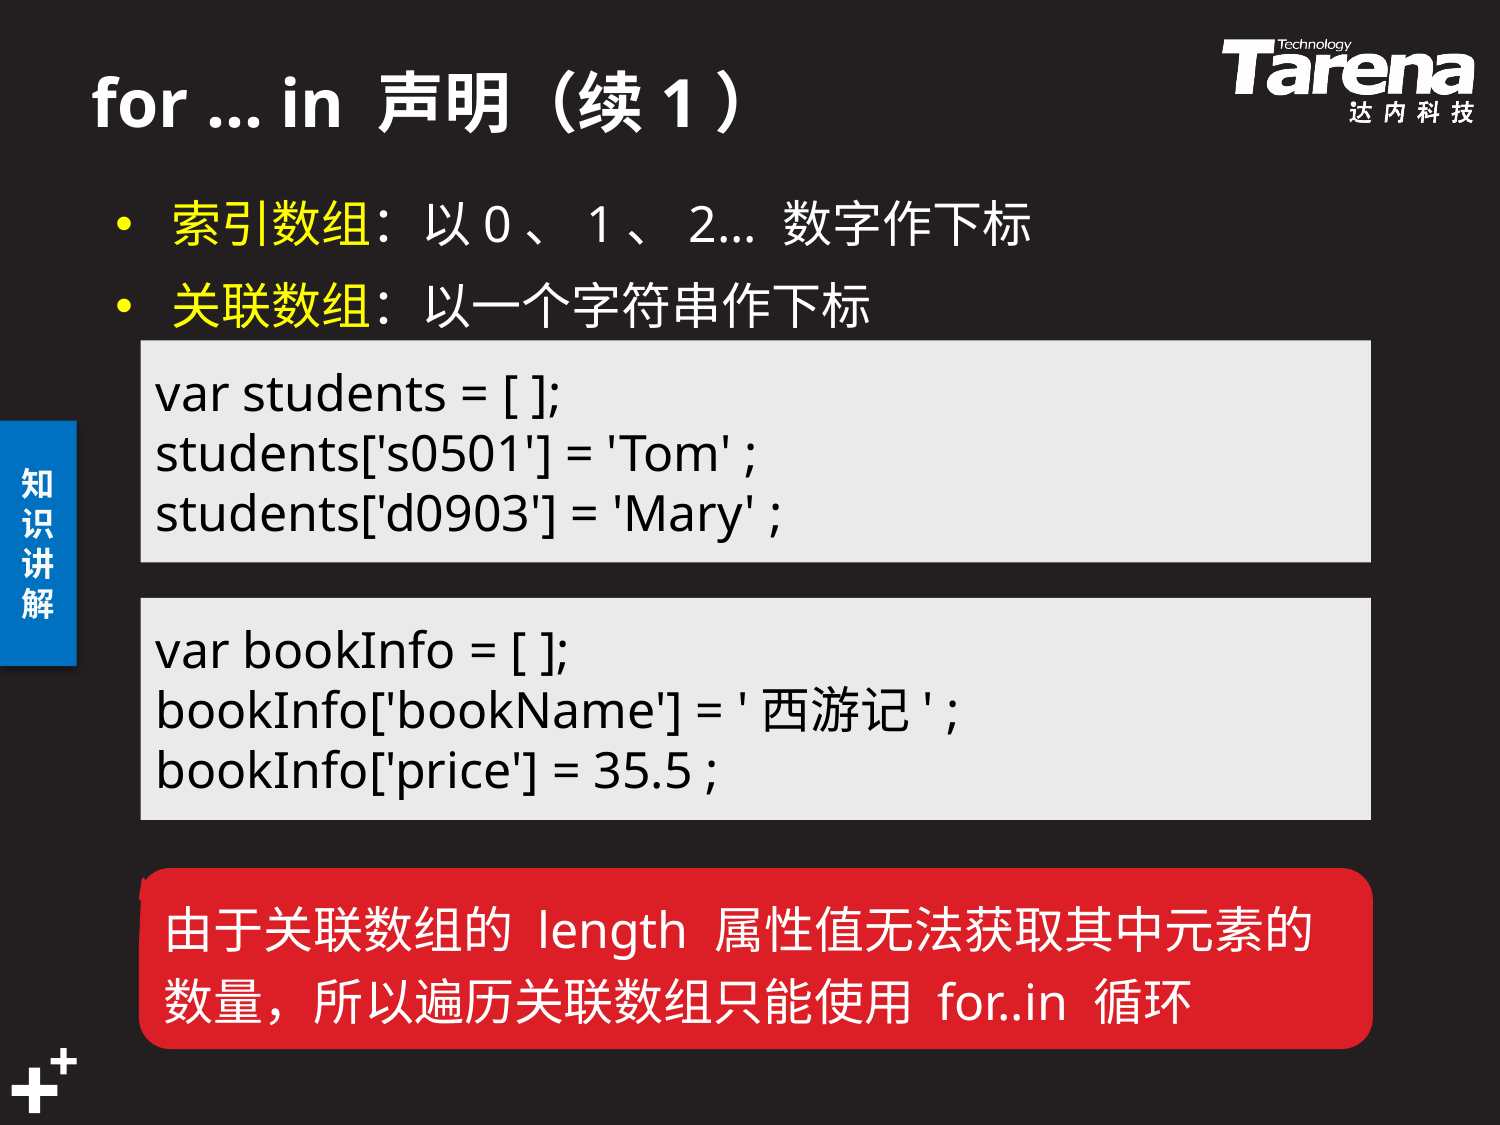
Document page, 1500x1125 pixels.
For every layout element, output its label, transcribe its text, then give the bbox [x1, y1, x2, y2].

title for ... in 声明（续1） [76, 42, 1188, 160]
text_box var students = [ ]; students['s0501'] = 'Tom' ; students['d0903'] = 'Mary' ; [140, 340, 1371, 563]
list 索引数组：以0、1、2... 数字作下标 关联数组：以一个字符串作下标 [100, 173, 1424, 347]
text_box 由于关联数组的 length 属性值无法获取其中元素的数量，所以遍历关联数组只能使用 for..in 循环 [137, 866, 1375, 1051]
text_box var bookInfo = [ ]; bookInfo['bookName'] = '西游记' ; bookInfo['price'] = 35.5 ; [140, 597, 1371, 820]
picture [1222, 39, 1475, 123]
